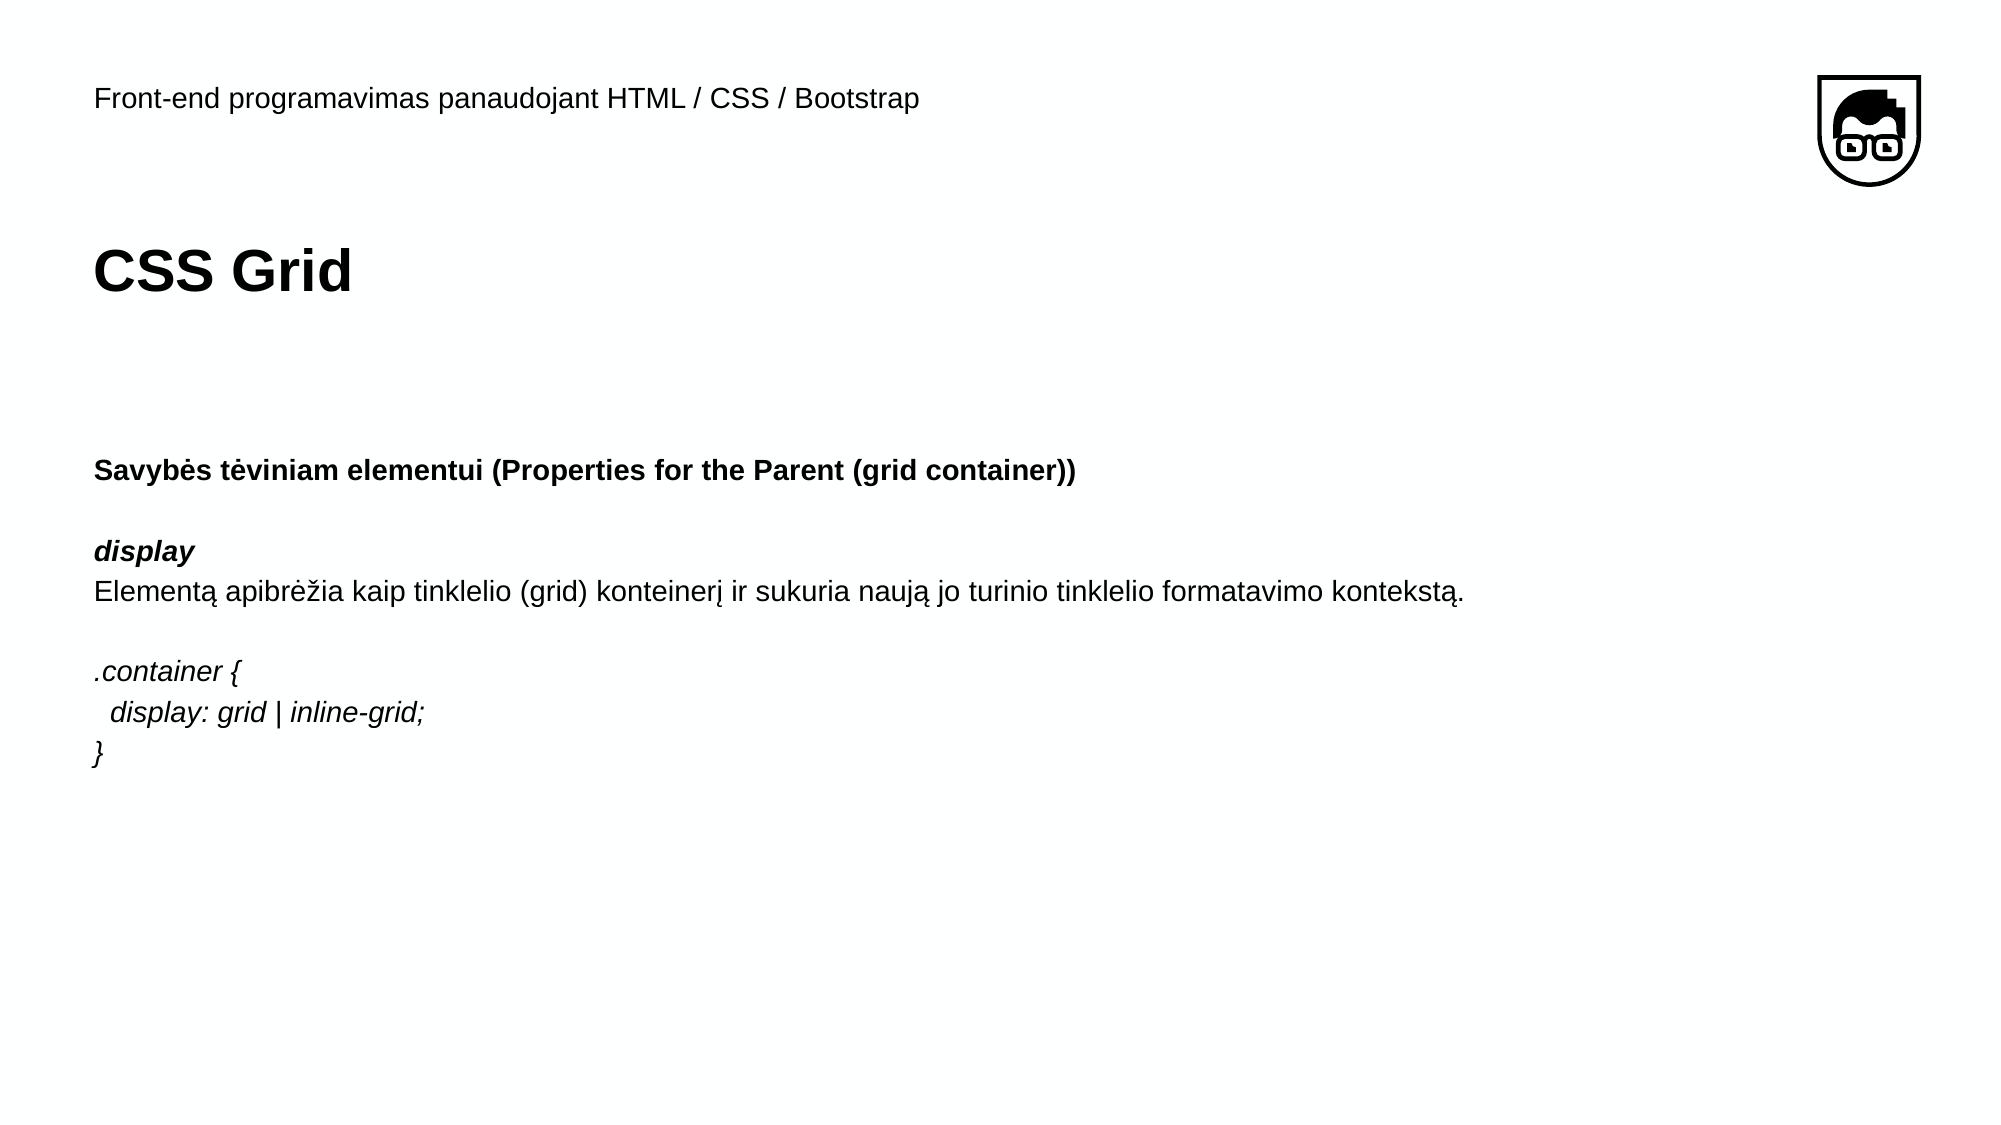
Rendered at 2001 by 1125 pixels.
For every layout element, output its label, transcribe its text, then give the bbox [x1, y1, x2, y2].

title CSS Grid [78, 224, 1851, 438]
list Front-end programavimas panaudojant HTML / CSS / Bootstrap [78, 75, 1102, 150]
list Savybės tėviniam elementui (Properties for the Parent (grid container)) display Elementą apibrėžia kaip tinklelio (grid) konteinerį ir sukuria naują jo turinio tinklelio formatavimo kontekstą. .container { display: grid | inline-grid; } [78, 438, 1861, 1125]
